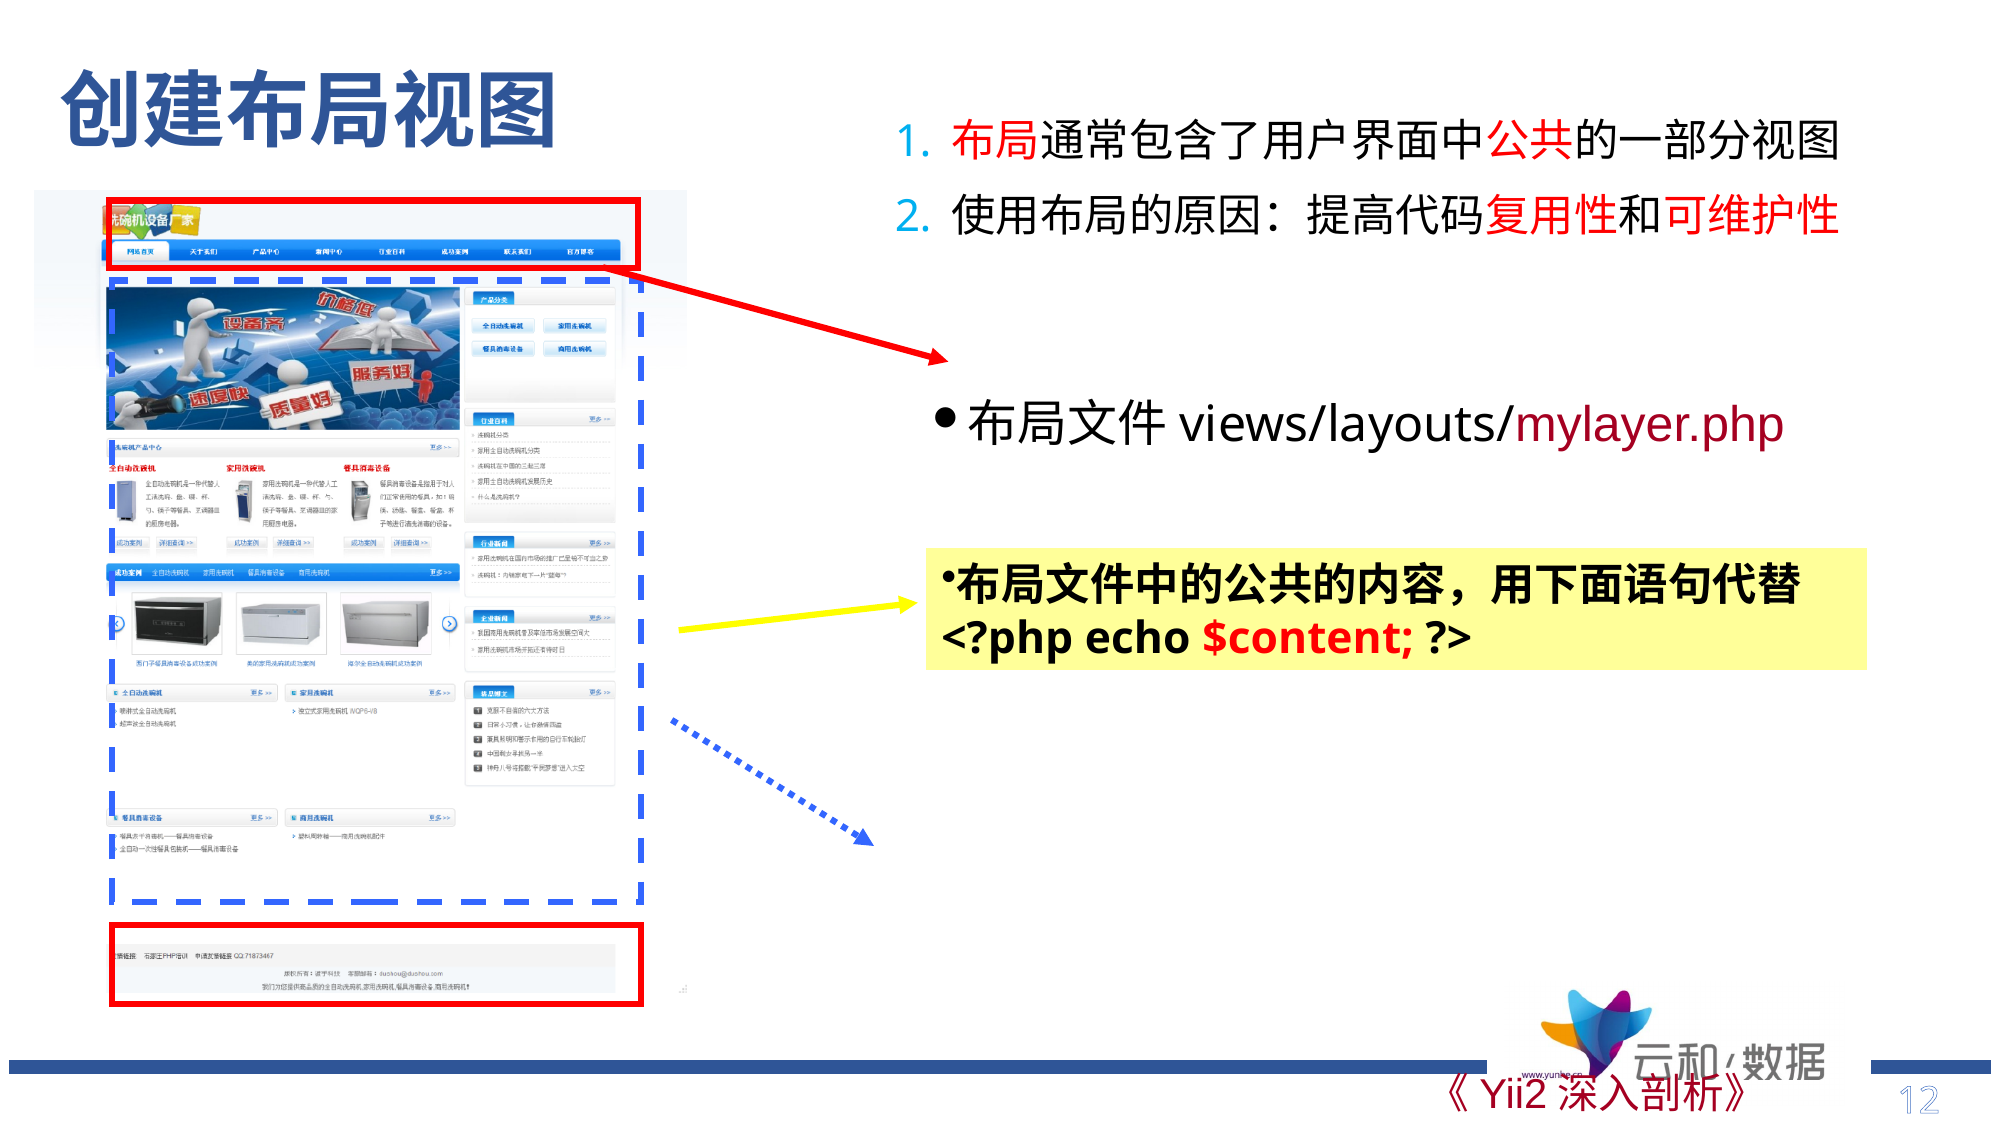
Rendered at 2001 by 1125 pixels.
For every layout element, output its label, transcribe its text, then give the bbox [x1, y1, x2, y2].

text_box 布局文件中的公共的内容，用下面语句代替 <?php echo $content; ?> [926, 548, 1867, 670]
text_box 《Yii2深入剖析》 [1412, 1059, 1781, 1125]
text_box 布局通常包含了用户界面中公共的一部分视图 使用布局的原因：提高代码复用性和可维护性 [880, 83, 1890, 323]
text_box [858, 834, 874, 846]
text_box [687, 290, 949, 365]
text_box [687, 597, 918, 630]
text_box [34, 190, 687, 1005]
text_box 布局文件views/layouts/mylayer.php [917, 390, 1835, 460]
title 创建布局视图 [44, 4, 1770, 222]
picture [1504, 981, 1845, 1106]
